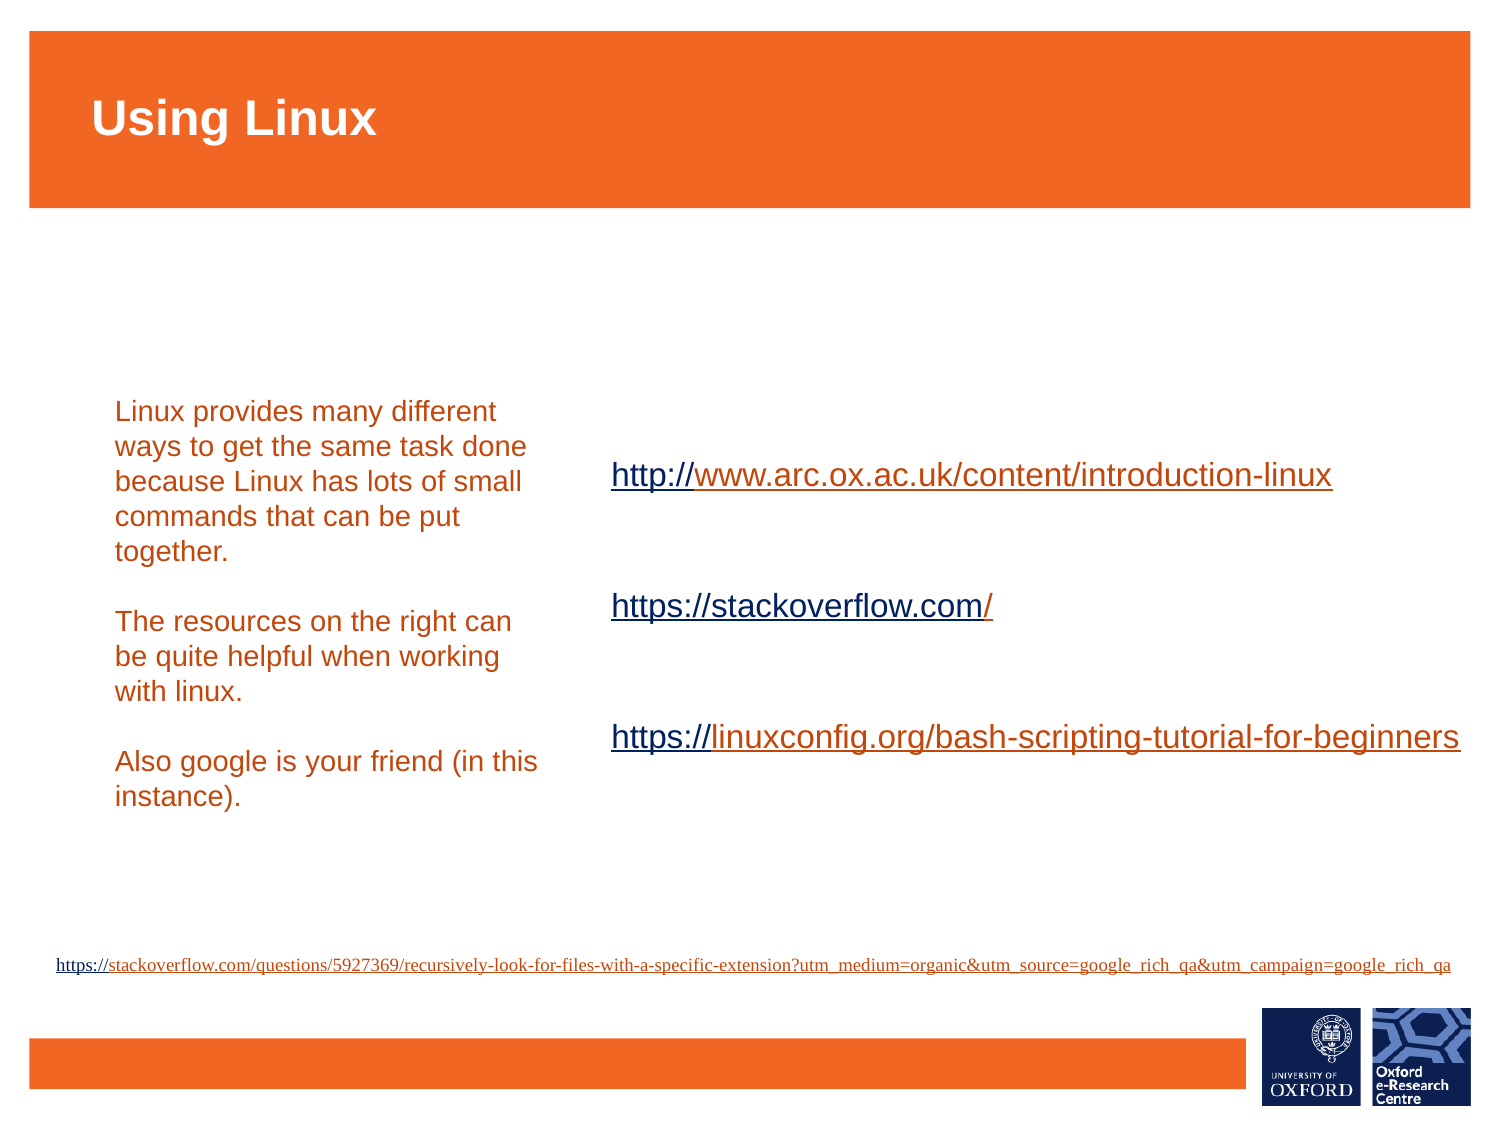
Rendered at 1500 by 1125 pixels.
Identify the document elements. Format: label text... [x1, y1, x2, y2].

text_box Using Linux [76, 78, 1235, 153]
text_box https://stackoverflow.com/ [596, 576, 1153, 632]
text_box https://linuxconfig.org/bash-scripting-tutorial-for-beginners [596, 707, 1500, 763]
text_box Linux provides many different ways to get the same task done because Linux has lots of small commands that can be put together. The resources on the right can be quite helpful when working with linux. Also google is your friend (in this instance). [100, 385, 561, 820]
text_box http://www.arc.ox.ac.uk/content/introduction-linux [596, 445, 1500, 501]
picture [1262, 1008, 1471, 1106]
text_box https://stackoverflow.com/questions/5927369/recursively-look-for-files-with-a-specific-extension?utm_medium=organic&utm_source=google_rich_qa&utm_campaign=google_rich_qa [41, 944, 1500, 983]
